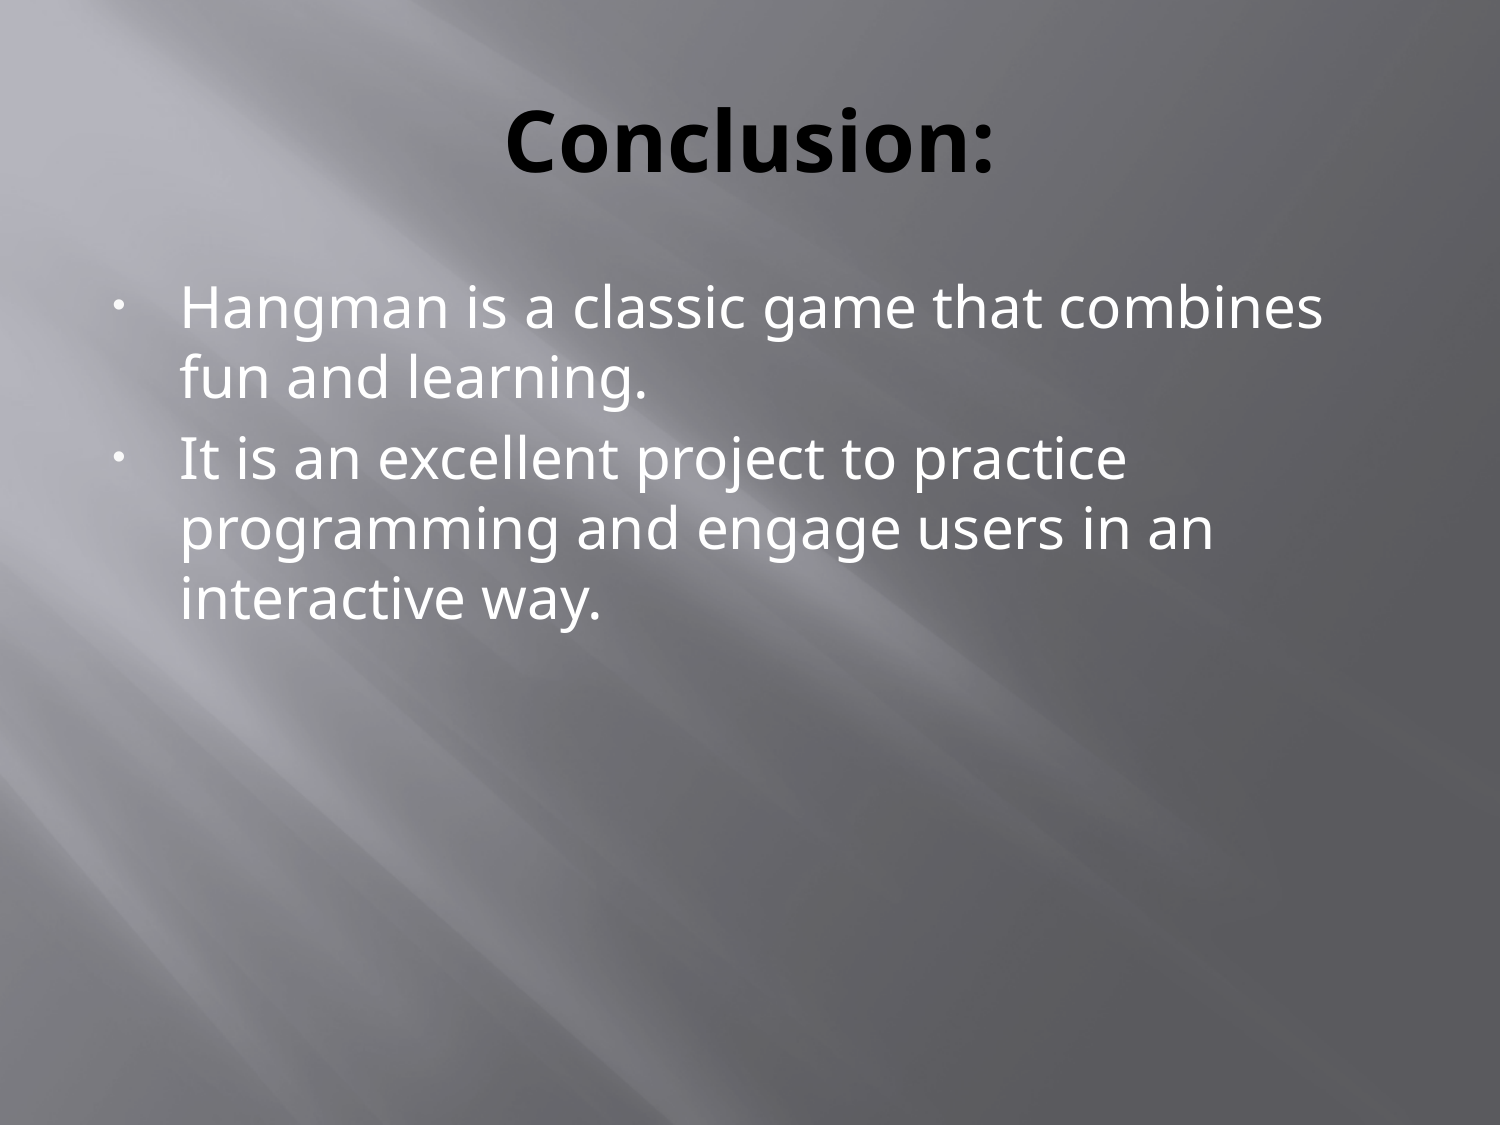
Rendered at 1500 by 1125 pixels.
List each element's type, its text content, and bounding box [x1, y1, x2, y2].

title Conclusion: [75, 45, 1425, 233]
list Hangman is a classic game that combines fun and learning. It is an excellent project to practice programming and engage users in an interactive way. [75, 262, 1425, 1035]
